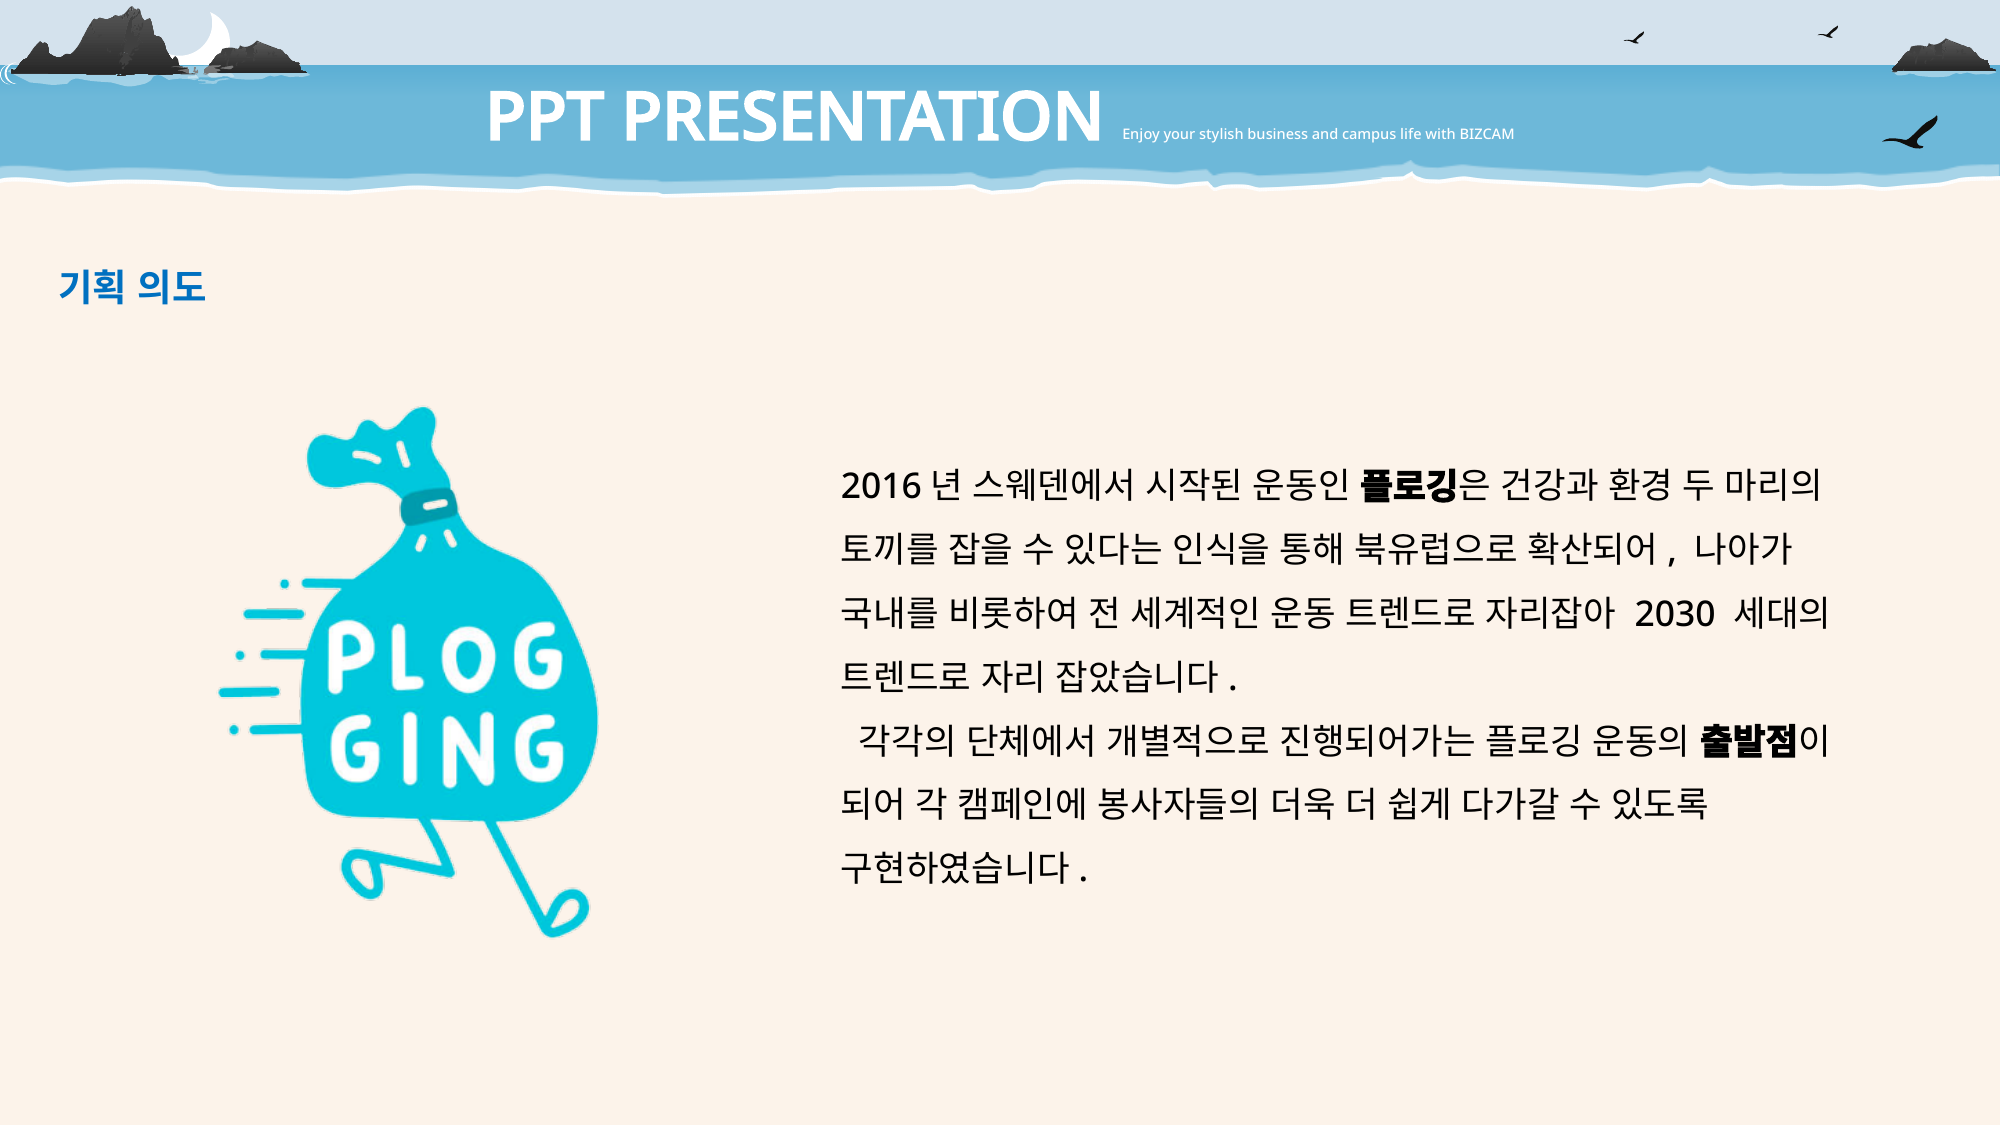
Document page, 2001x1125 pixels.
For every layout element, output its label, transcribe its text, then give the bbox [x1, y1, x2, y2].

text_box 2016년 스웨덴에서 시작된 운동인 플로깅은 건강과 환경 두 마리의 토끼를 잡을 수 있다는 인식을 통해 북유럽으로 확산되어, 나아가 국내를 비롯하여 전 세계적인 운동 트렌드로 자리잡아 2030 세대의 트렌드로 자리 잡았습니다. 각각의 단체에서 개별적으로 진행되어가는 플로깅 운동의 출발점이 되어 각 캠페인에 봉사자들의 더욱 더 쉽게 다가갈 수 있도록 구현하였습니다. [810, 380, 1924, 951]
text_box 기획 의도 [43, 257, 1048, 317]
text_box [0, 0, 2000, 218]
picture [62, 327, 754, 1018]
